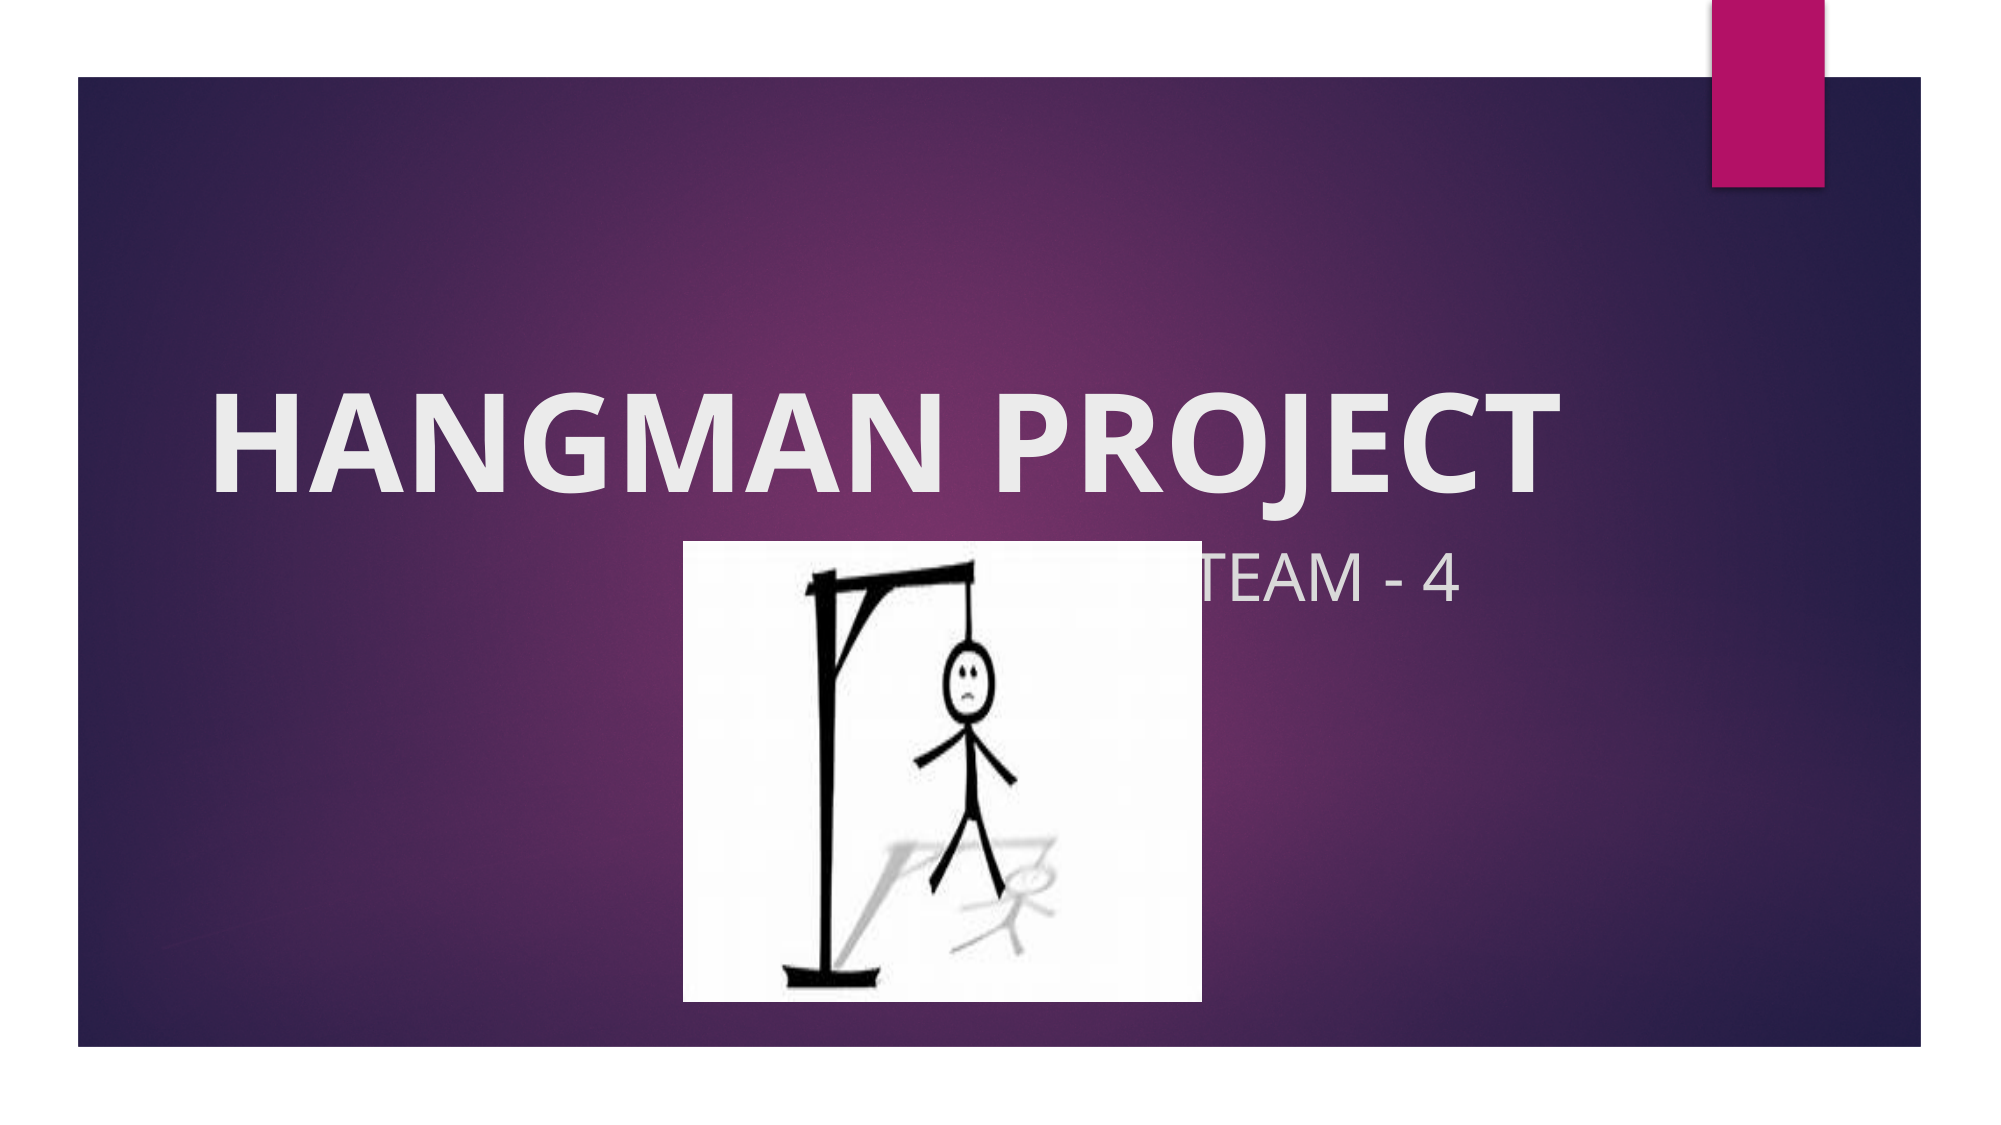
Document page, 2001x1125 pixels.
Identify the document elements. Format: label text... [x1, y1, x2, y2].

picture [682, 540, 1202, 1002]
title HANGMAN PROJECT [189, 344, 1638, 527]
subtitle Team - 4 [189, 527, 1638, 716]
